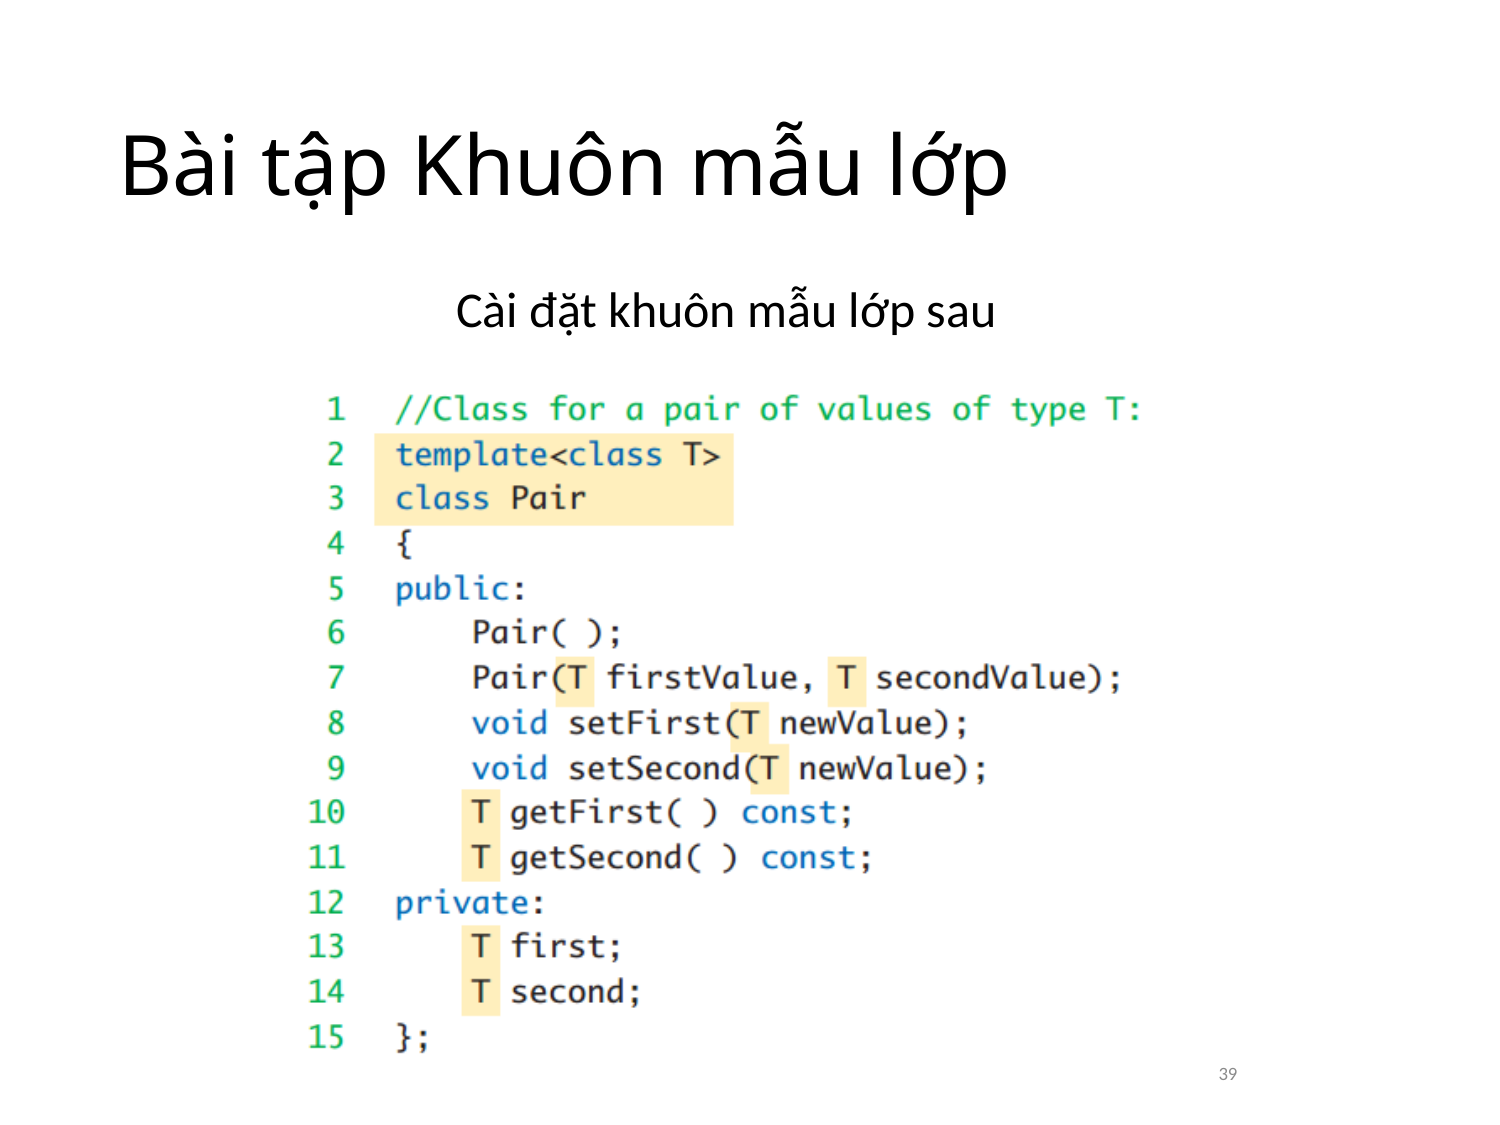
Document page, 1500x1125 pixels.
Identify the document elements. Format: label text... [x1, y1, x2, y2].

title Bài tập Khuôn mẫu lớp [103, 59, 1397, 278]
picture [289, 380, 1164, 1066]
list Cài đặt khuôn mẫu lớp sau [113, 277, 1339, 358]
slide_number 39 [1059, 1042, 1397, 1103]
